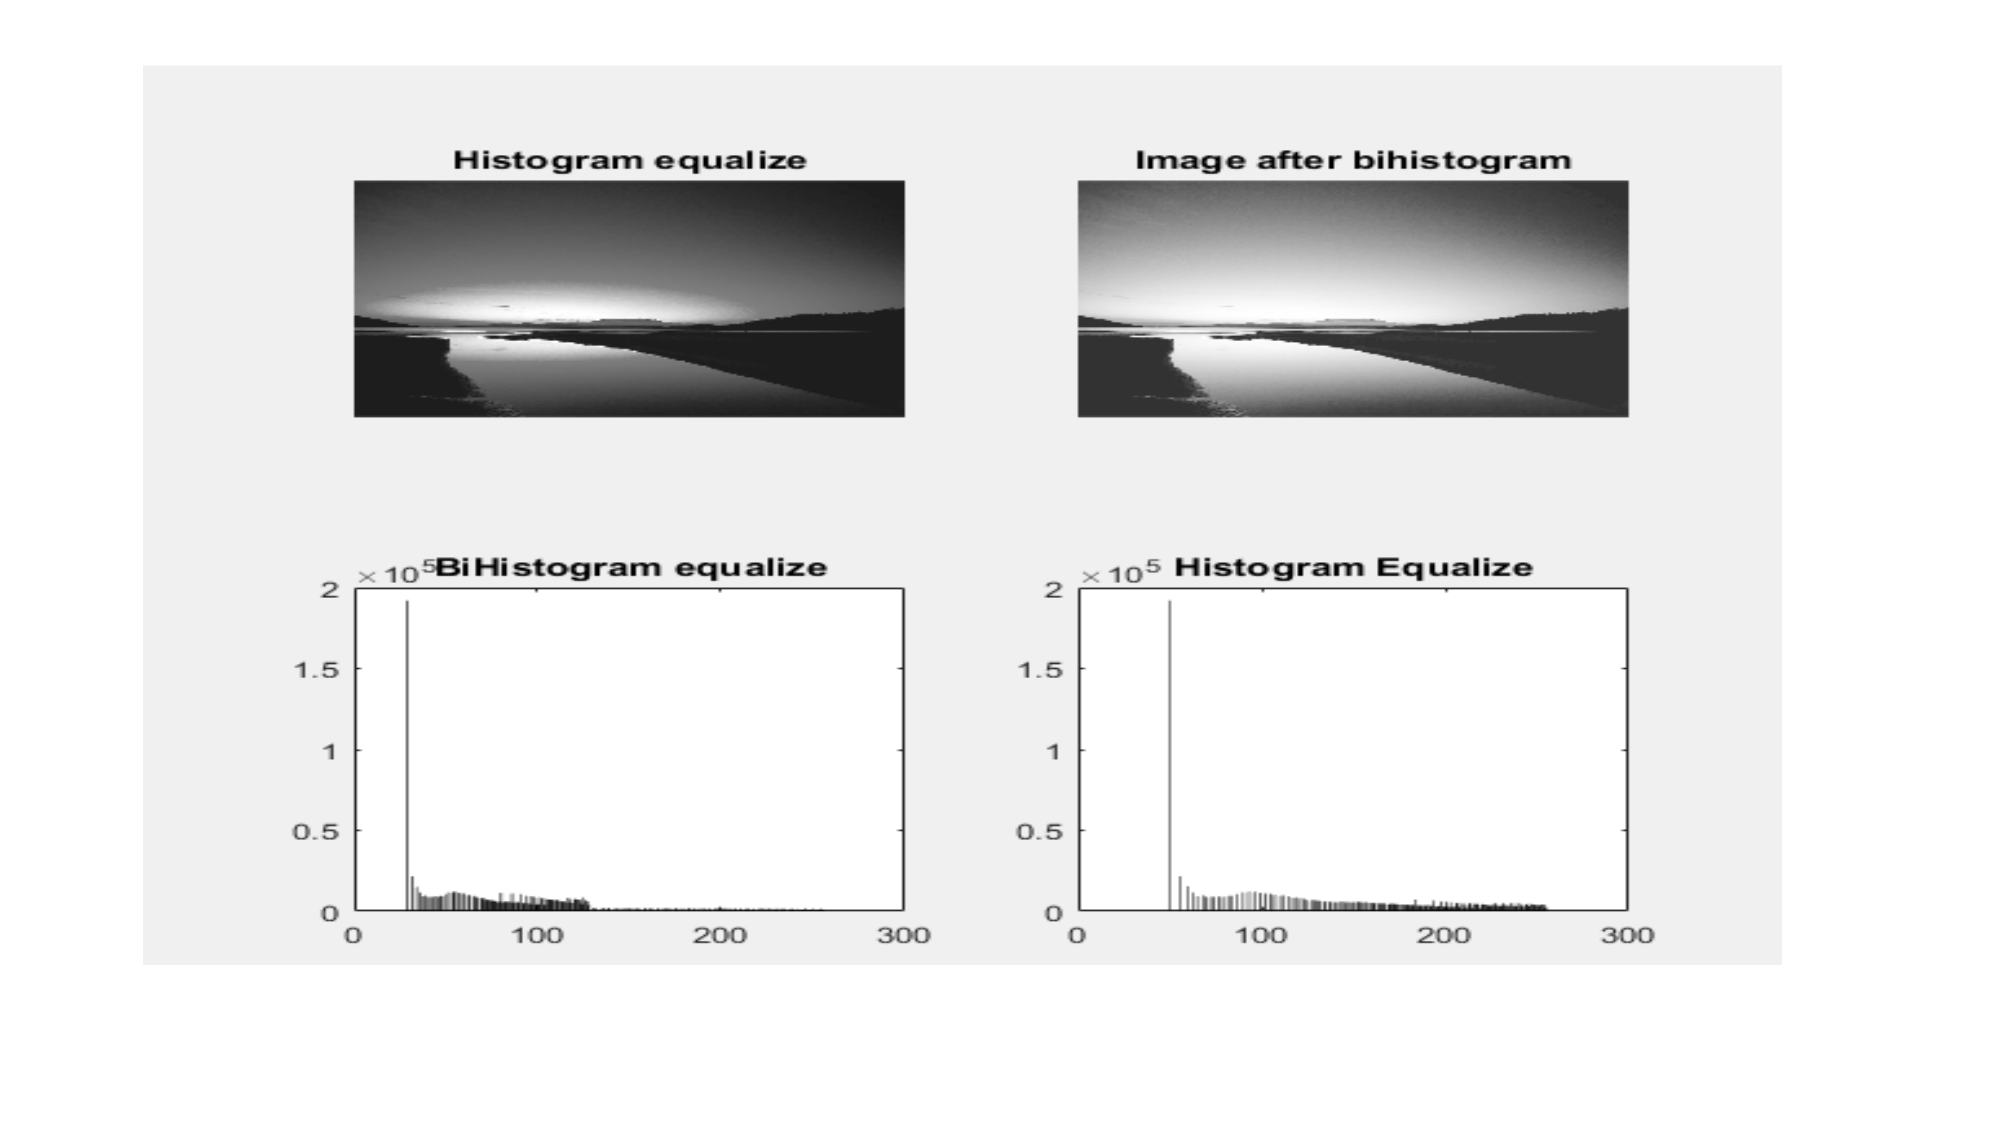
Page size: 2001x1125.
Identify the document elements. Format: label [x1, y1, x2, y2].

picture [143, 64, 1782, 965]
